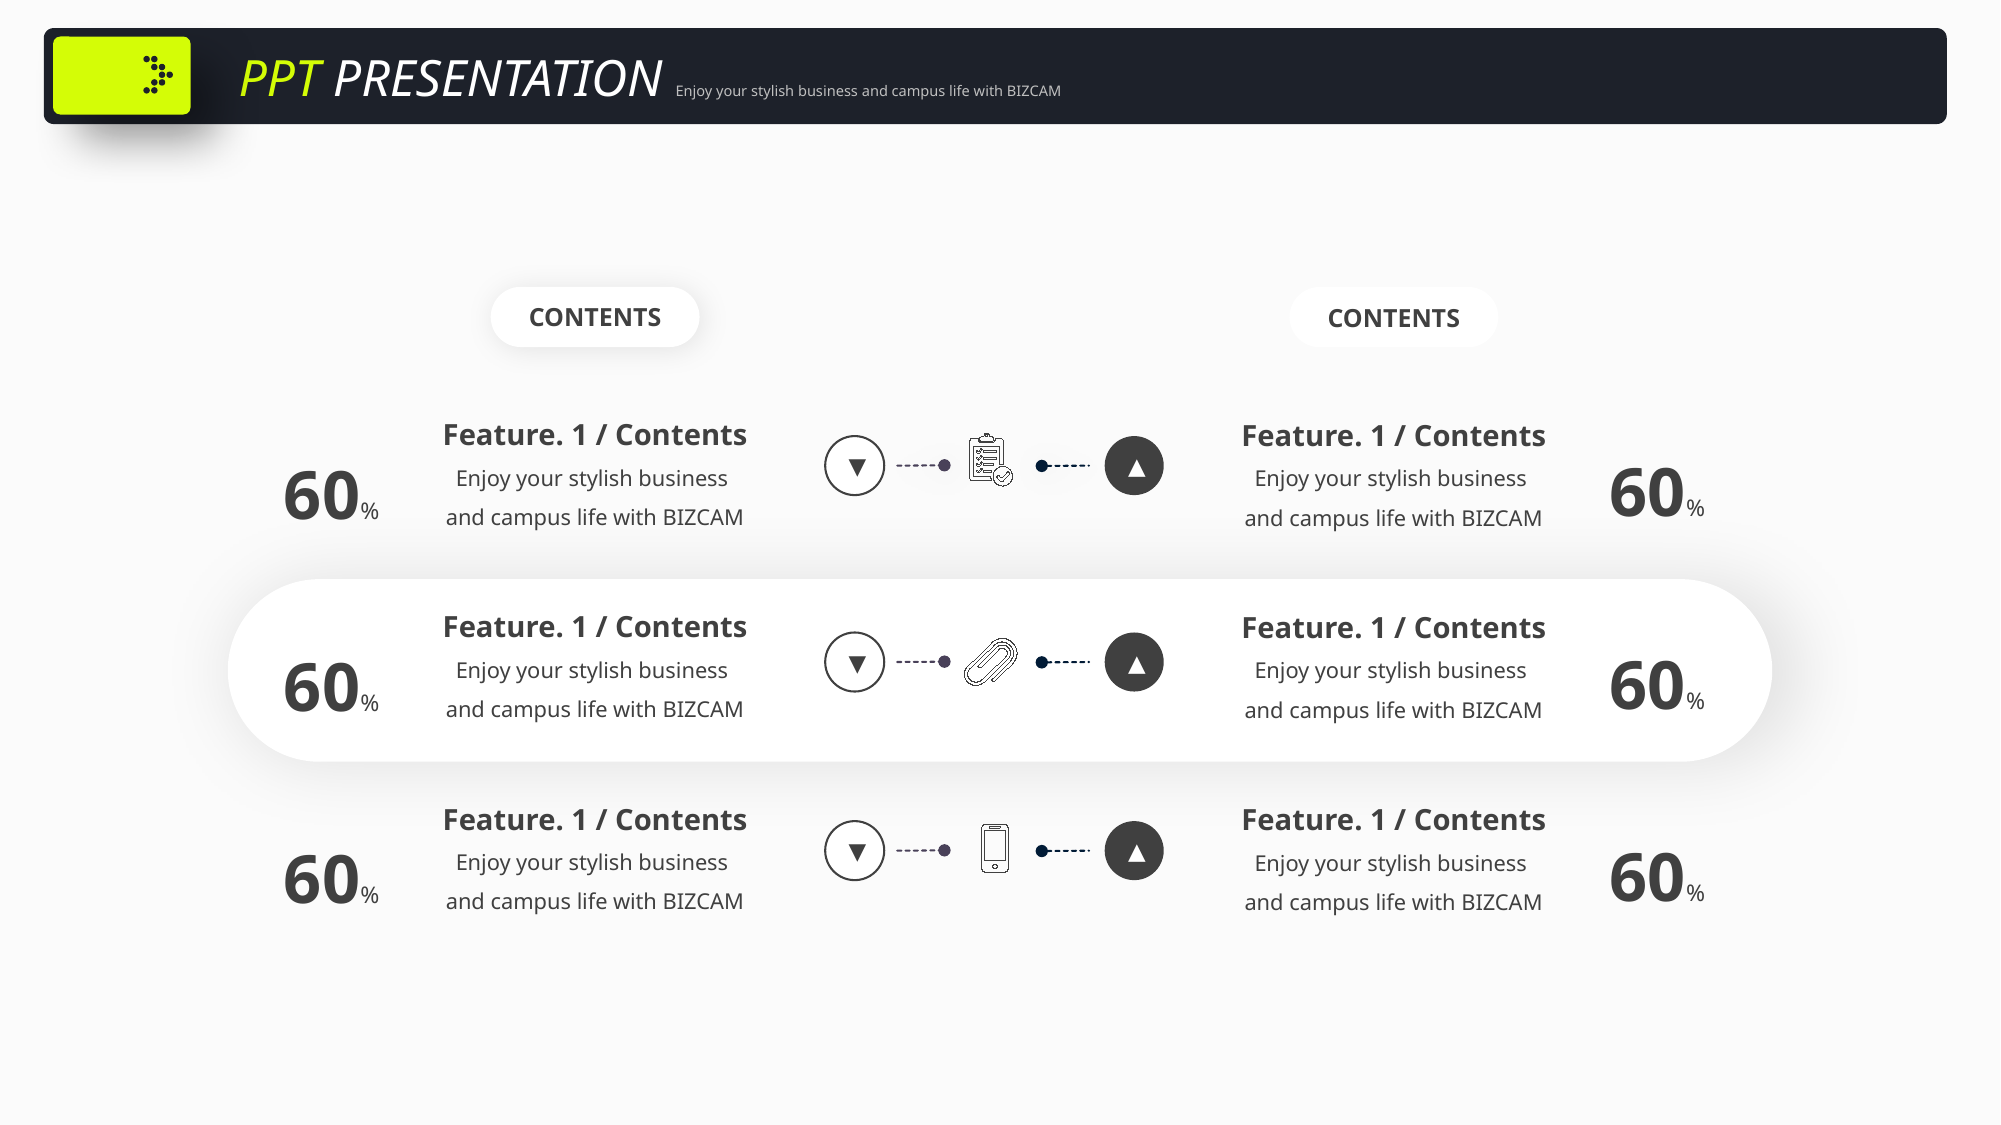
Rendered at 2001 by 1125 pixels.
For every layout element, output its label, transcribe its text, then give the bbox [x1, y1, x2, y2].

text_box ▼ [824, 435, 886, 497]
text_box [969, 433, 1004, 481]
text_box ▼ [824, 631, 886, 693]
text_box [993, 466, 1013, 487]
text_box 60% [1587, 787, 1728, 922]
text_box CONTENTS [1288, 285, 1500, 349]
text_box 60% [261, 405, 402, 541]
text_box 60% [1587, 402, 1728, 538]
text_box [964, 638, 1018, 686]
text_box [226, 578, 1774, 763]
text_box 60% [261, 789, 402, 925]
text_box Feature. 1 / Contents Enjoy your stylish business and campus life with BIZCAM [415, 775, 775, 922]
text_box 60% [1587, 595, 1728, 730]
text_box Feature. 1 / Contents Enjoy your stylish business and campus life with BIZCAM [1213, 776, 1574, 922]
text_box Feature. 1 / Contents Enjoy your stylish business and campus life with BIZCAM [1213, 584, 1574, 730]
text_box CONTENTS [489, 285, 701, 349]
text_box Feature. 1 / Contents Enjoy your stylish business and campus life with BIZCAM [1213, 391, 1574, 538]
text_box 60% [261, 597, 402, 733]
text_box PPT PRESENTATION Enjoy your stylish business and campus life with BIZCAM [42, 27, 1948, 126]
text_box ▲ [1103, 820, 1165, 882]
text_box [981, 824, 1009, 873]
text_box ▲ [1103, 631, 1165, 693]
text_box Feature. 1 / Contents Enjoy your stylish business and campus life with BIZCAM [415, 391, 775, 538]
text_box ▲ [1103, 435, 1165, 497]
text_box Feature. 1 / Contents Enjoy your stylish business and campus life with BIZCAM [415, 583, 775, 730]
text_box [53, 36, 191, 115]
text_box ▼ [824, 820, 886, 882]
